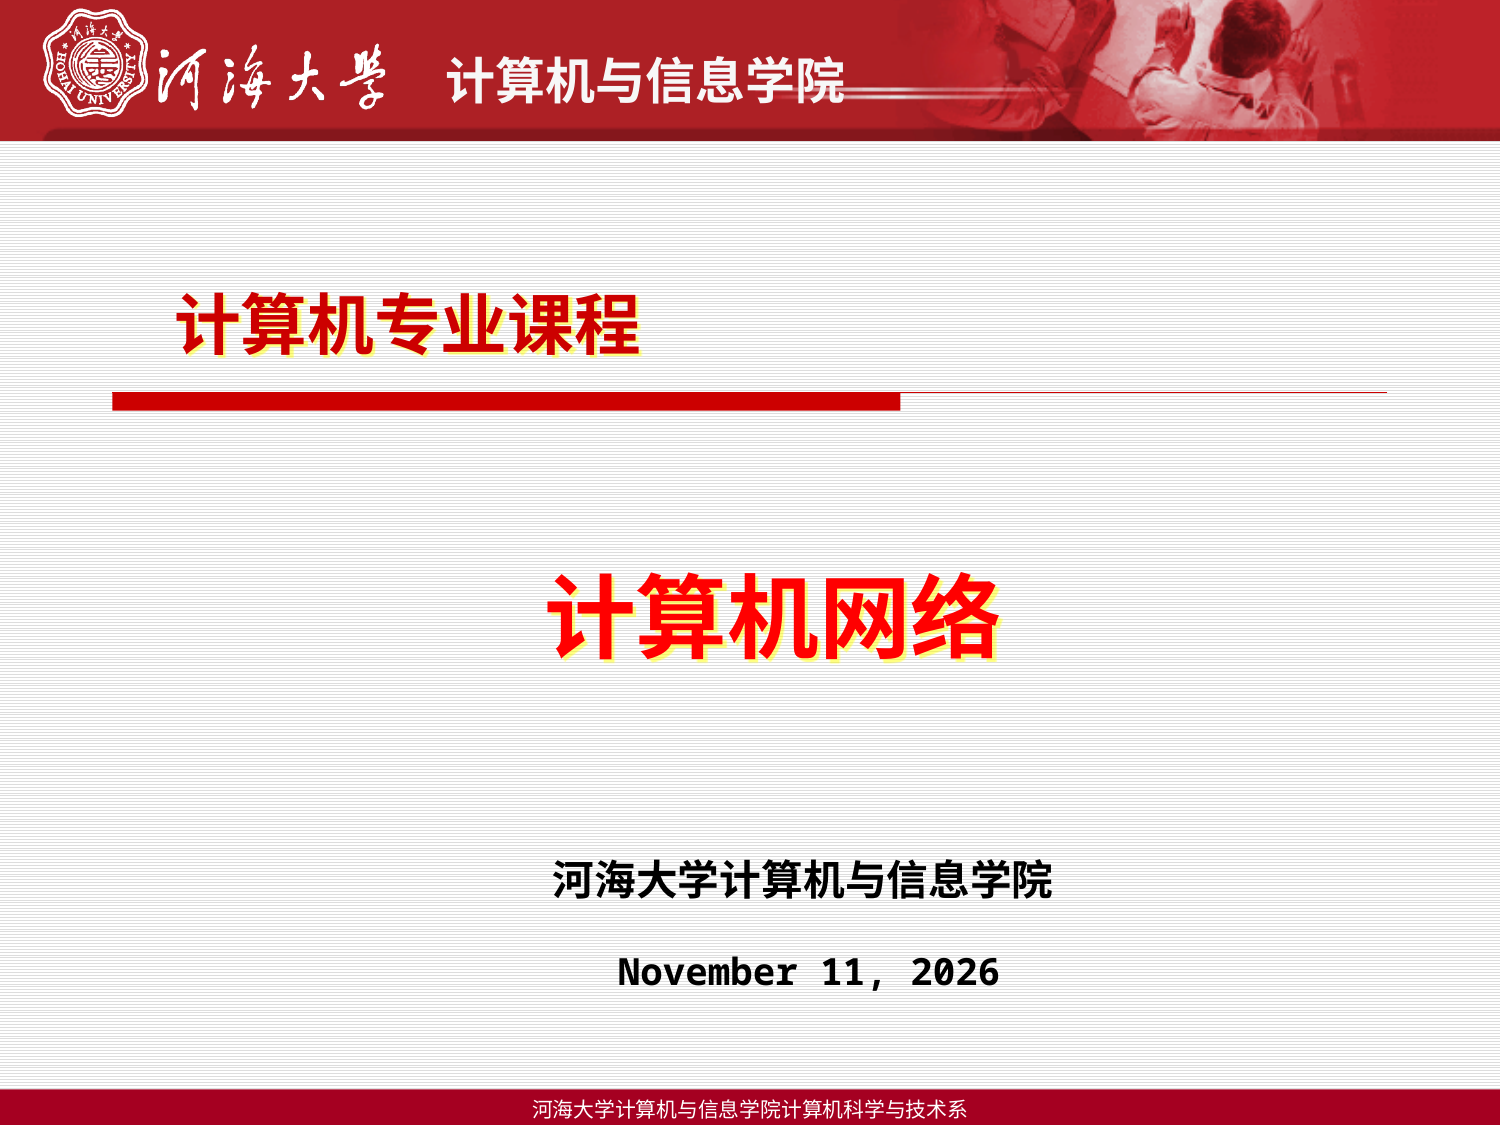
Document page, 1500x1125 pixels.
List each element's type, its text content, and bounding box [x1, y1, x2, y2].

text_box 河海大学计算机与信息学院 [430, 846, 1176, 911]
text_box 计算机网络 [100, 574, 1447, 677]
text_box 计算机专业课程 [159, 290, 822, 370]
picture [0, 0, 1500, 141]
text_box 2024年4月10日星期三 [572, 940, 1046, 1007]
